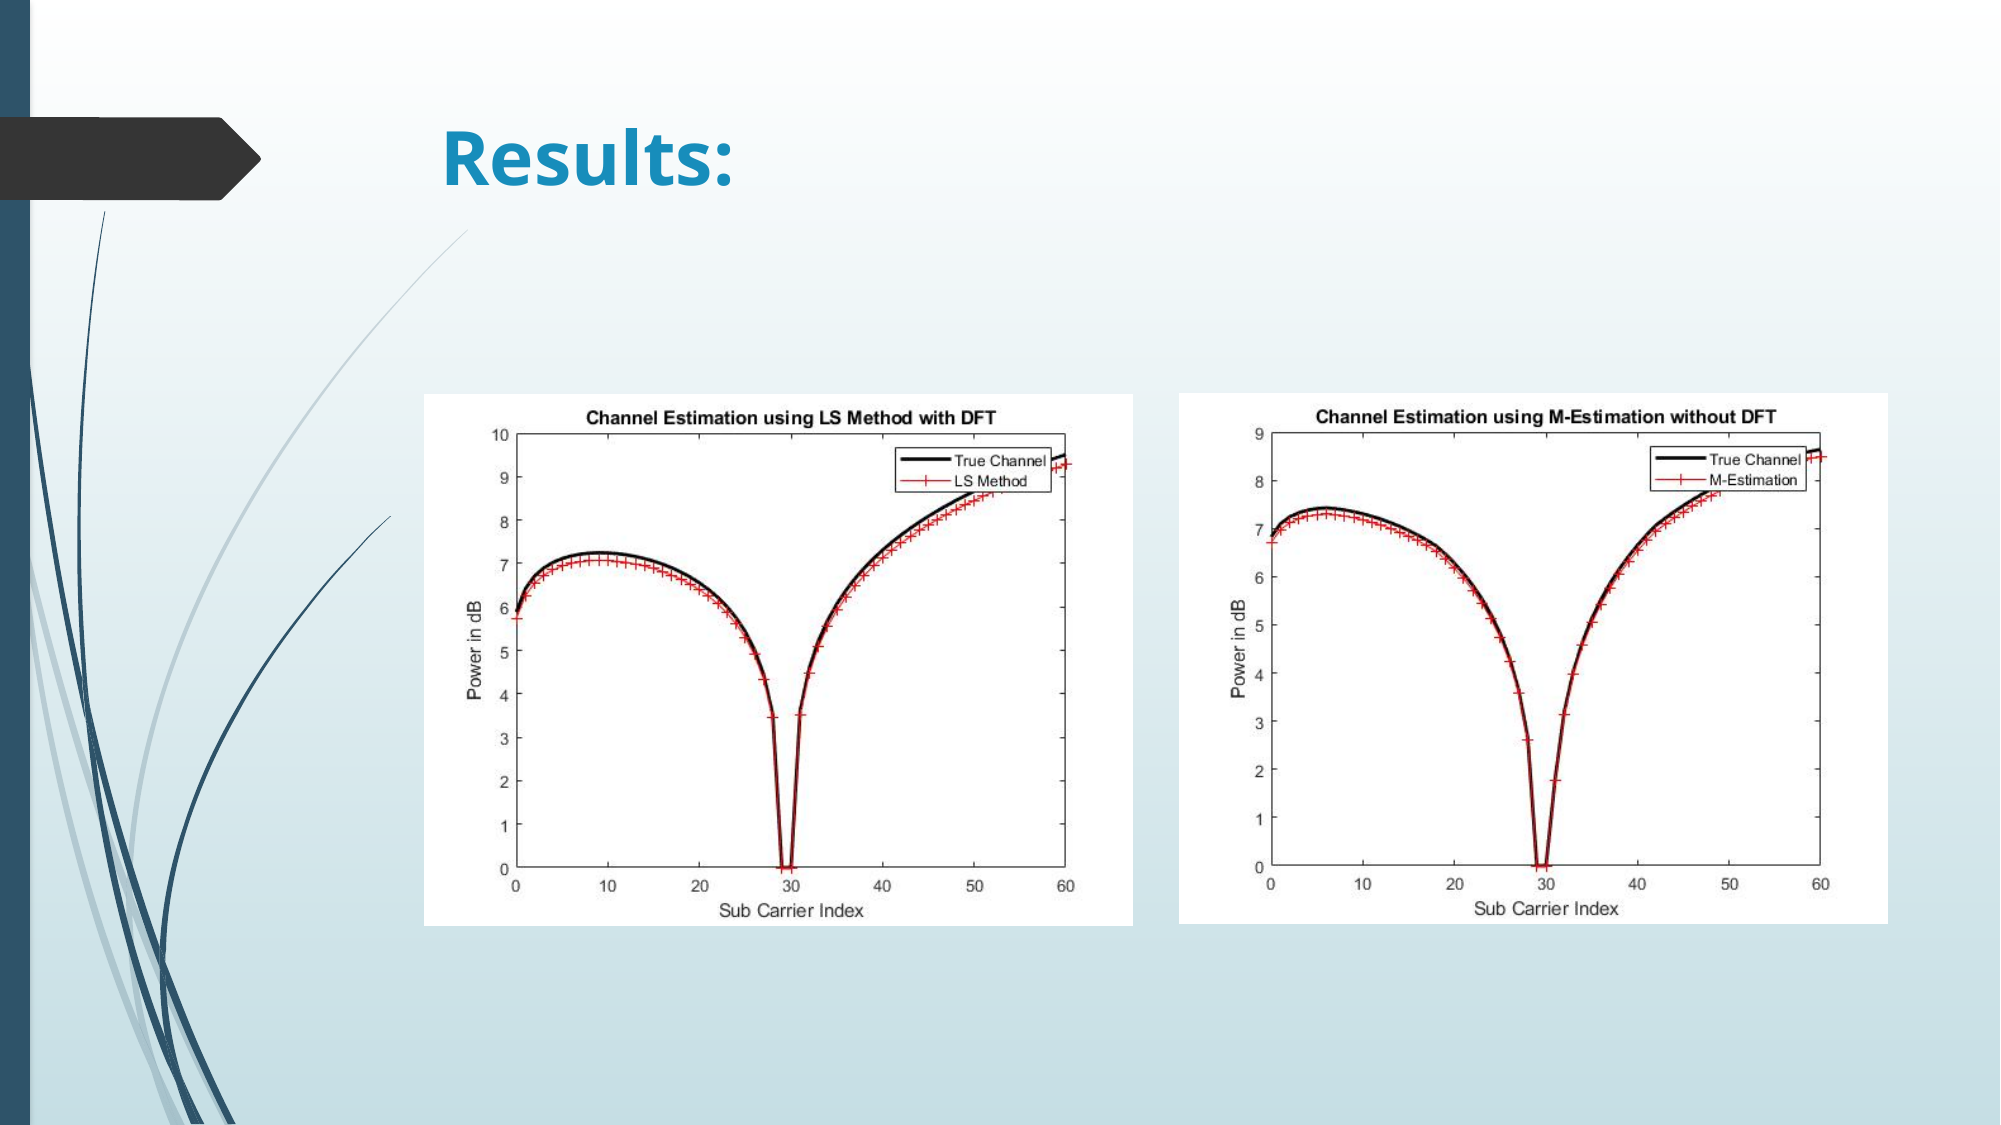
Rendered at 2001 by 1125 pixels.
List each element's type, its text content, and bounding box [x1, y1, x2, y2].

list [1179, 392, 1888, 925]
title Results: [425, 102, 1888, 313]
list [424, 394, 1133, 926]
